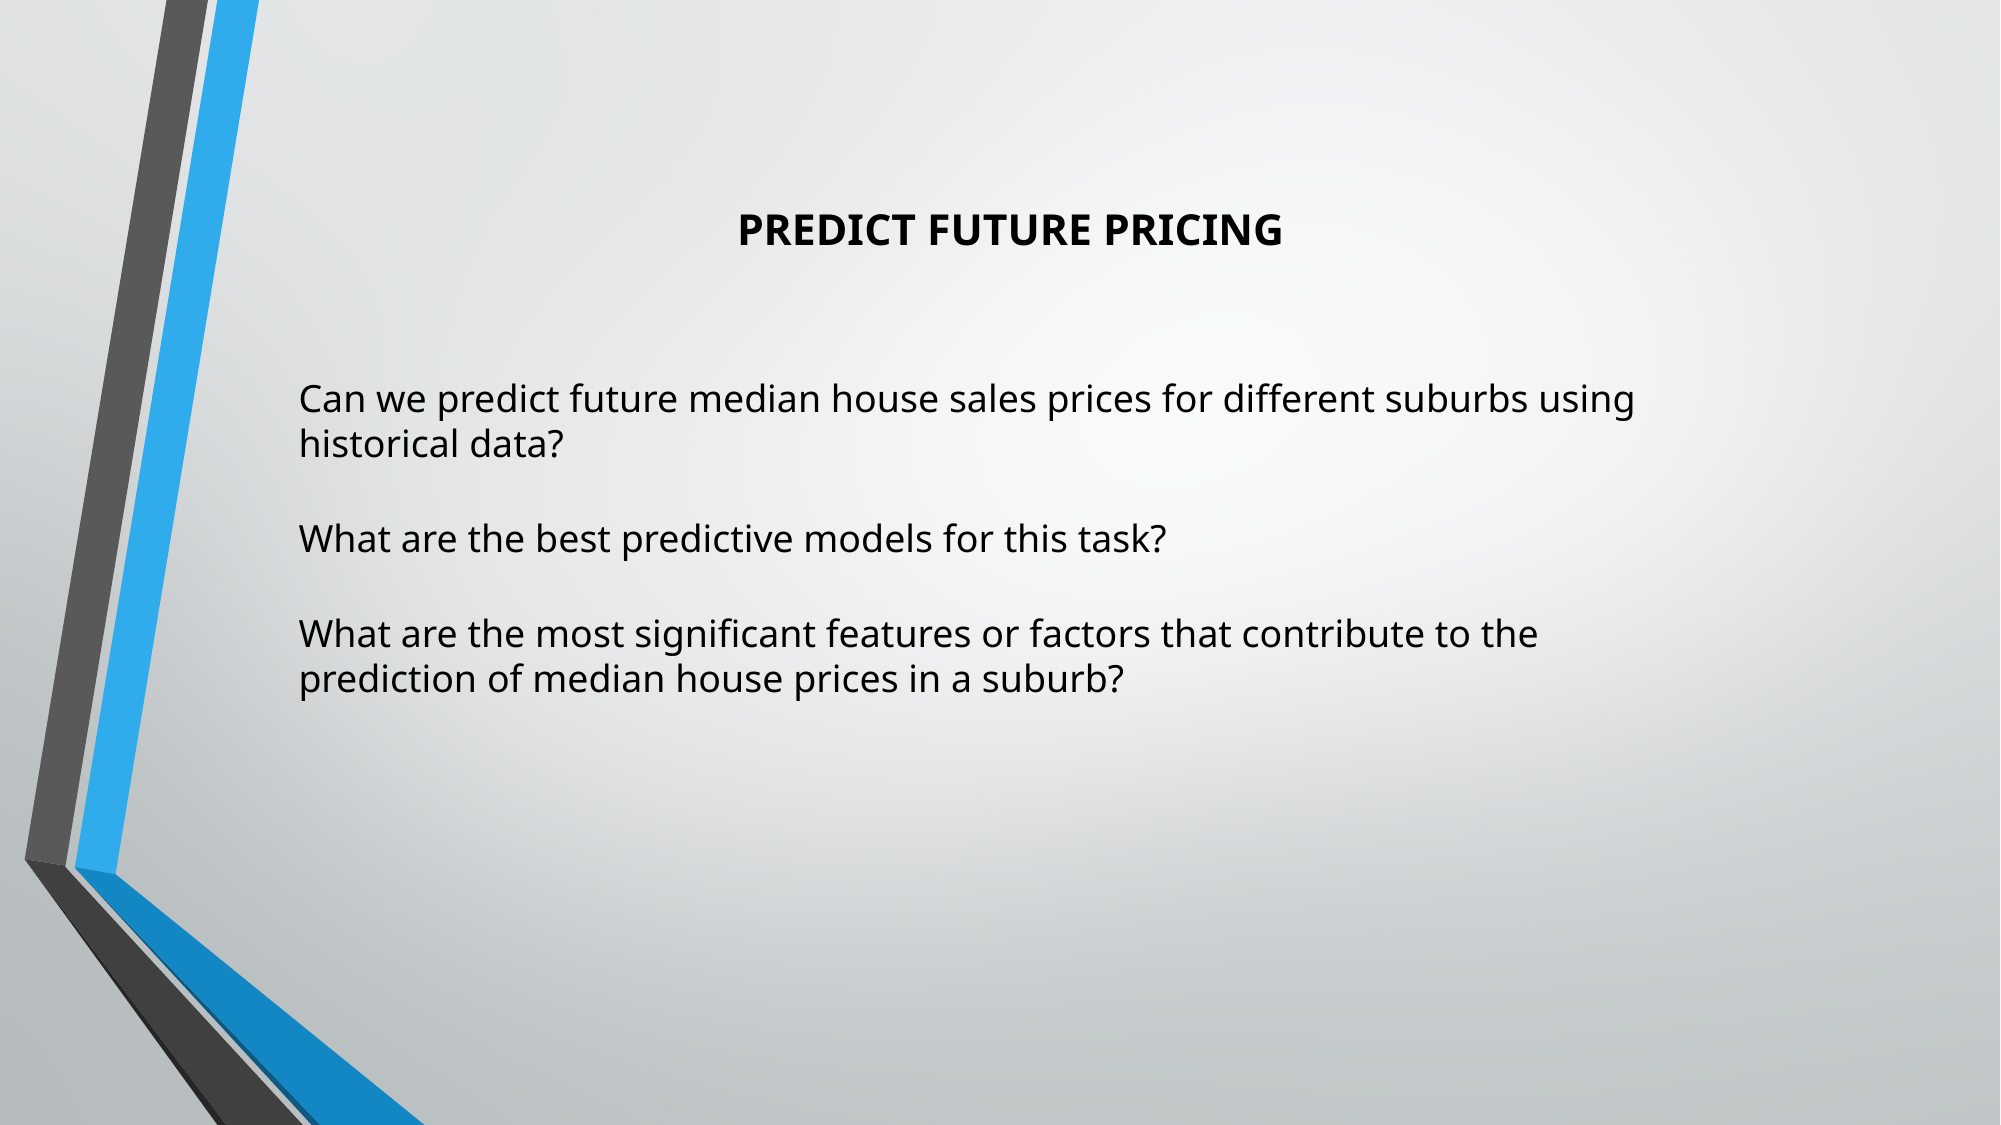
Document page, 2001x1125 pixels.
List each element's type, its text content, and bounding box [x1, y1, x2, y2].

text_box Can we predict future median house sales prices for different suburbs using historical data? What are the best predictive models for this task? What are the most significant features or factors that contribute to the prediction of median house prices in a suburb? [283, 367, 1662, 777]
text_box PREDICT FUTURE PRICING [722, 195, 1300, 306]
